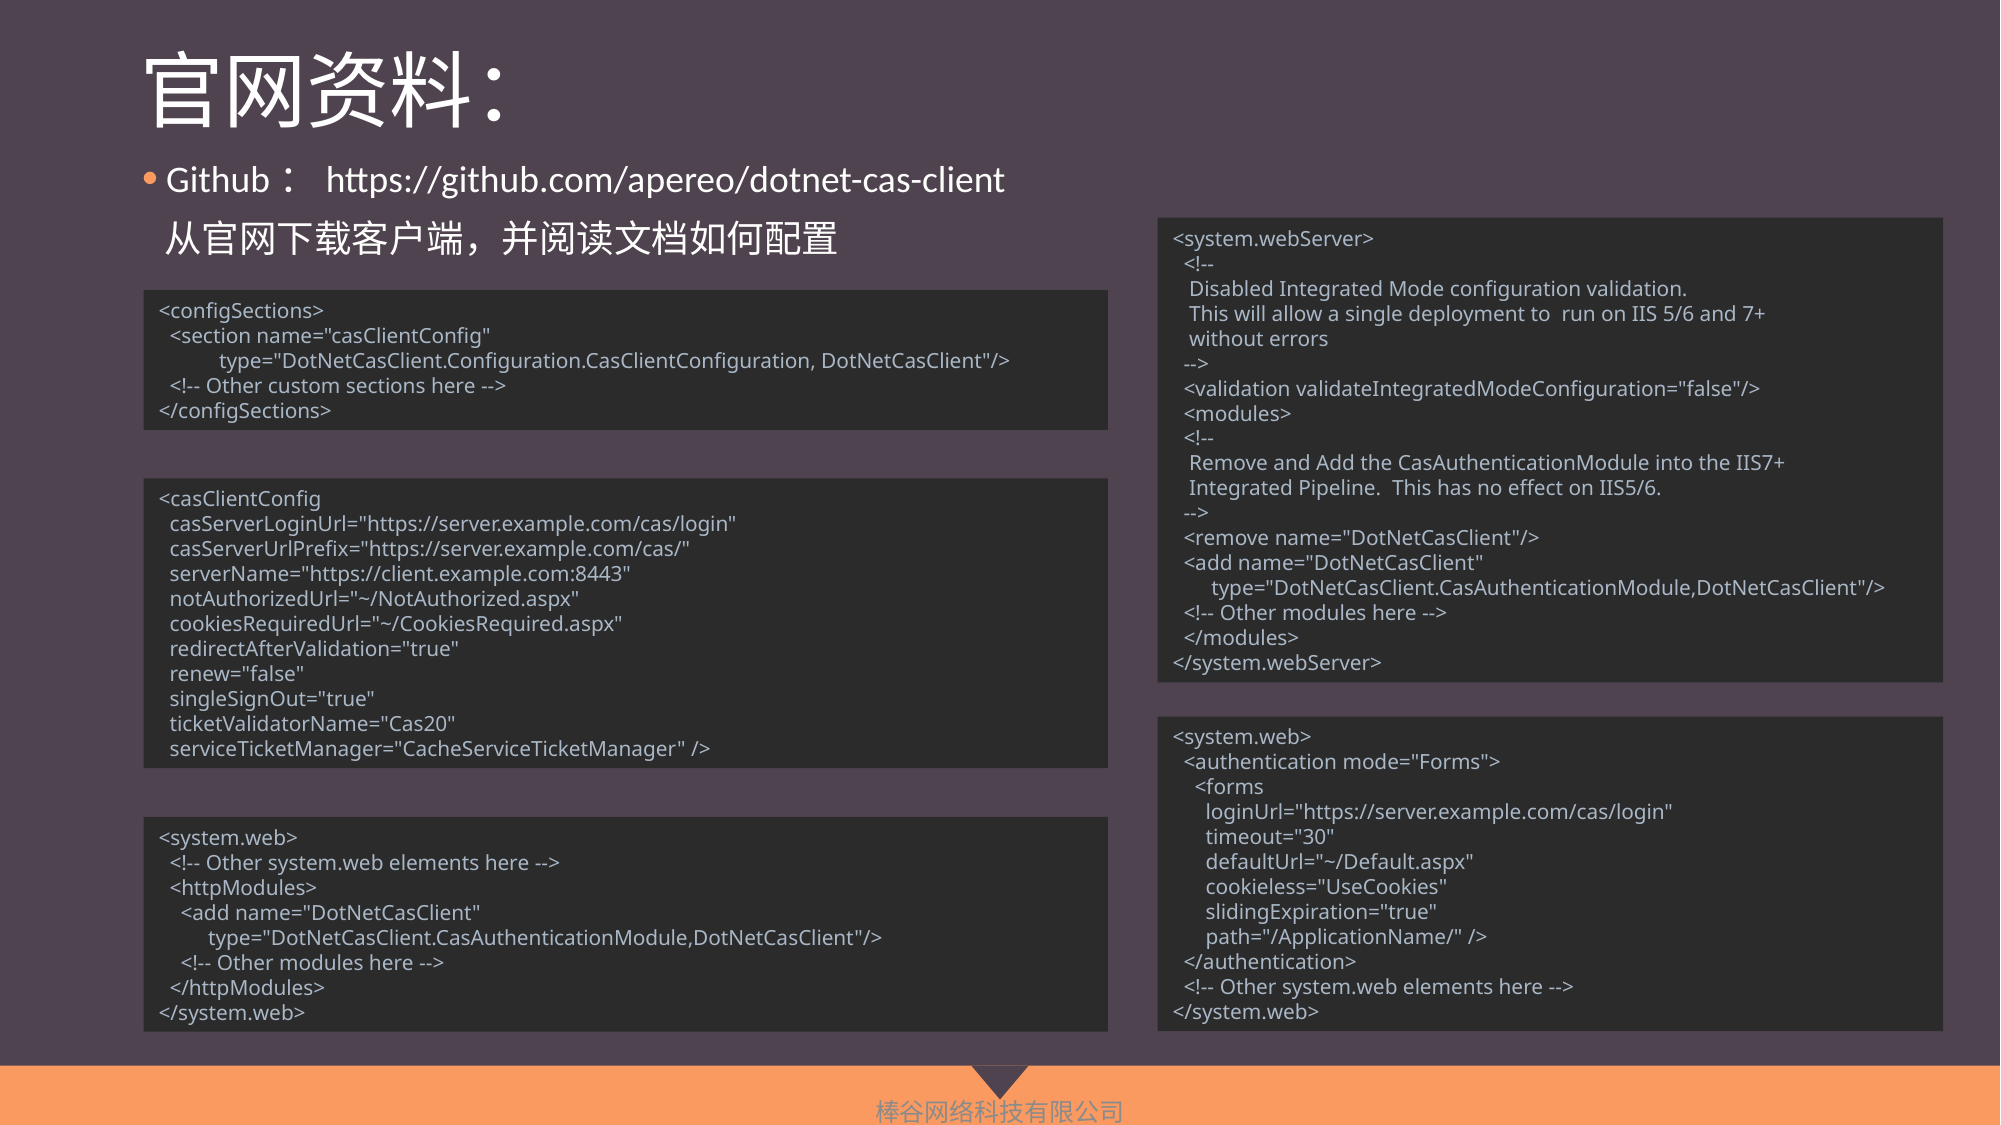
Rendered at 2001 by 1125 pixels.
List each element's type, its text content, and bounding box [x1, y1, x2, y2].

footer 棒谷网络科技有限公司 [662, 1081, 1338, 1125]
text_box Github：https://github.com/apereo/dotnet-cas-client [151, 147, 1021, 208]
text_box <casClientConfig casServerLoginUrl="https://server.example.com/cas/login" casServerUrlPrefix="https://server.example.com/cas/" serverName="https://client.example.com:8443" notAuthorizedUrl="~/NotAuthorized.aspx" cookiesRequiredUrl="~/CookiesRequired.aspx" redirectAfterValidation="true" renew="false" singleSignOut="true" ticketValidatorName="Cas20" serviceTicketManager="CacheServiceTicketManager" /> [143, 478, 1108, 769]
text_box <system.web> <authentication mode="Forms"> <forms loginUrl="https://server.example.com/cas/login" timeout="30" defaultUrl="~/Default.aspx" cookieless="UseCookies" slidingExpiration="true" path="/ApplicationName/" /> </authentication> <!-- Other system.web elements here --> </system.web> [1157, 716, 1944, 1032]
text_box <configSections> <section name="casClientConfig" type="DotNetCasClient.Configuration.CasClientConfiguration, DotNetCasClient"/> <!-- Other custom sections here --> </configSections> [143, 290, 1108, 430]
text_box <system.web> <!-- Other system.web elements here --> <httpModules> <add name="DotNetCasClient" type="DotNetCasClient.CasAuthenticationModule,DotNetCasClient"/> <!-- Other modules here --> </httpModules> </system.web> [143, 816, 1108, 1032]
text_box 从官网下载客户端，并阅读文档如何配置 [149, 208, 1103, 268]
text_box <system.webServer> <!-- Disabled Integrated Mode configuration validation. This will allow a single deployment to run on IIS 5/6 and 7+ without errors --> <validation validateIntegratedModeConfiguration="false"/> <modules> <!-- Remove and Add the CasAuthenticationModule into the IIS7+ Integrated Pipeline. This has no effect on IIS5/6. --> <remove name="DotNetCasClient"/> <add name="DotNetCasClient" type="DotNetCasClient.CasAuthenticationModule,DotNetCasClient"/> <!-- Other modules here --> </modules> </system.webServer> [1157, 217, 1944, 683]
title 官网资料： [125, 42, 1851, 151]
text_box [142, 170, 158, 186]
